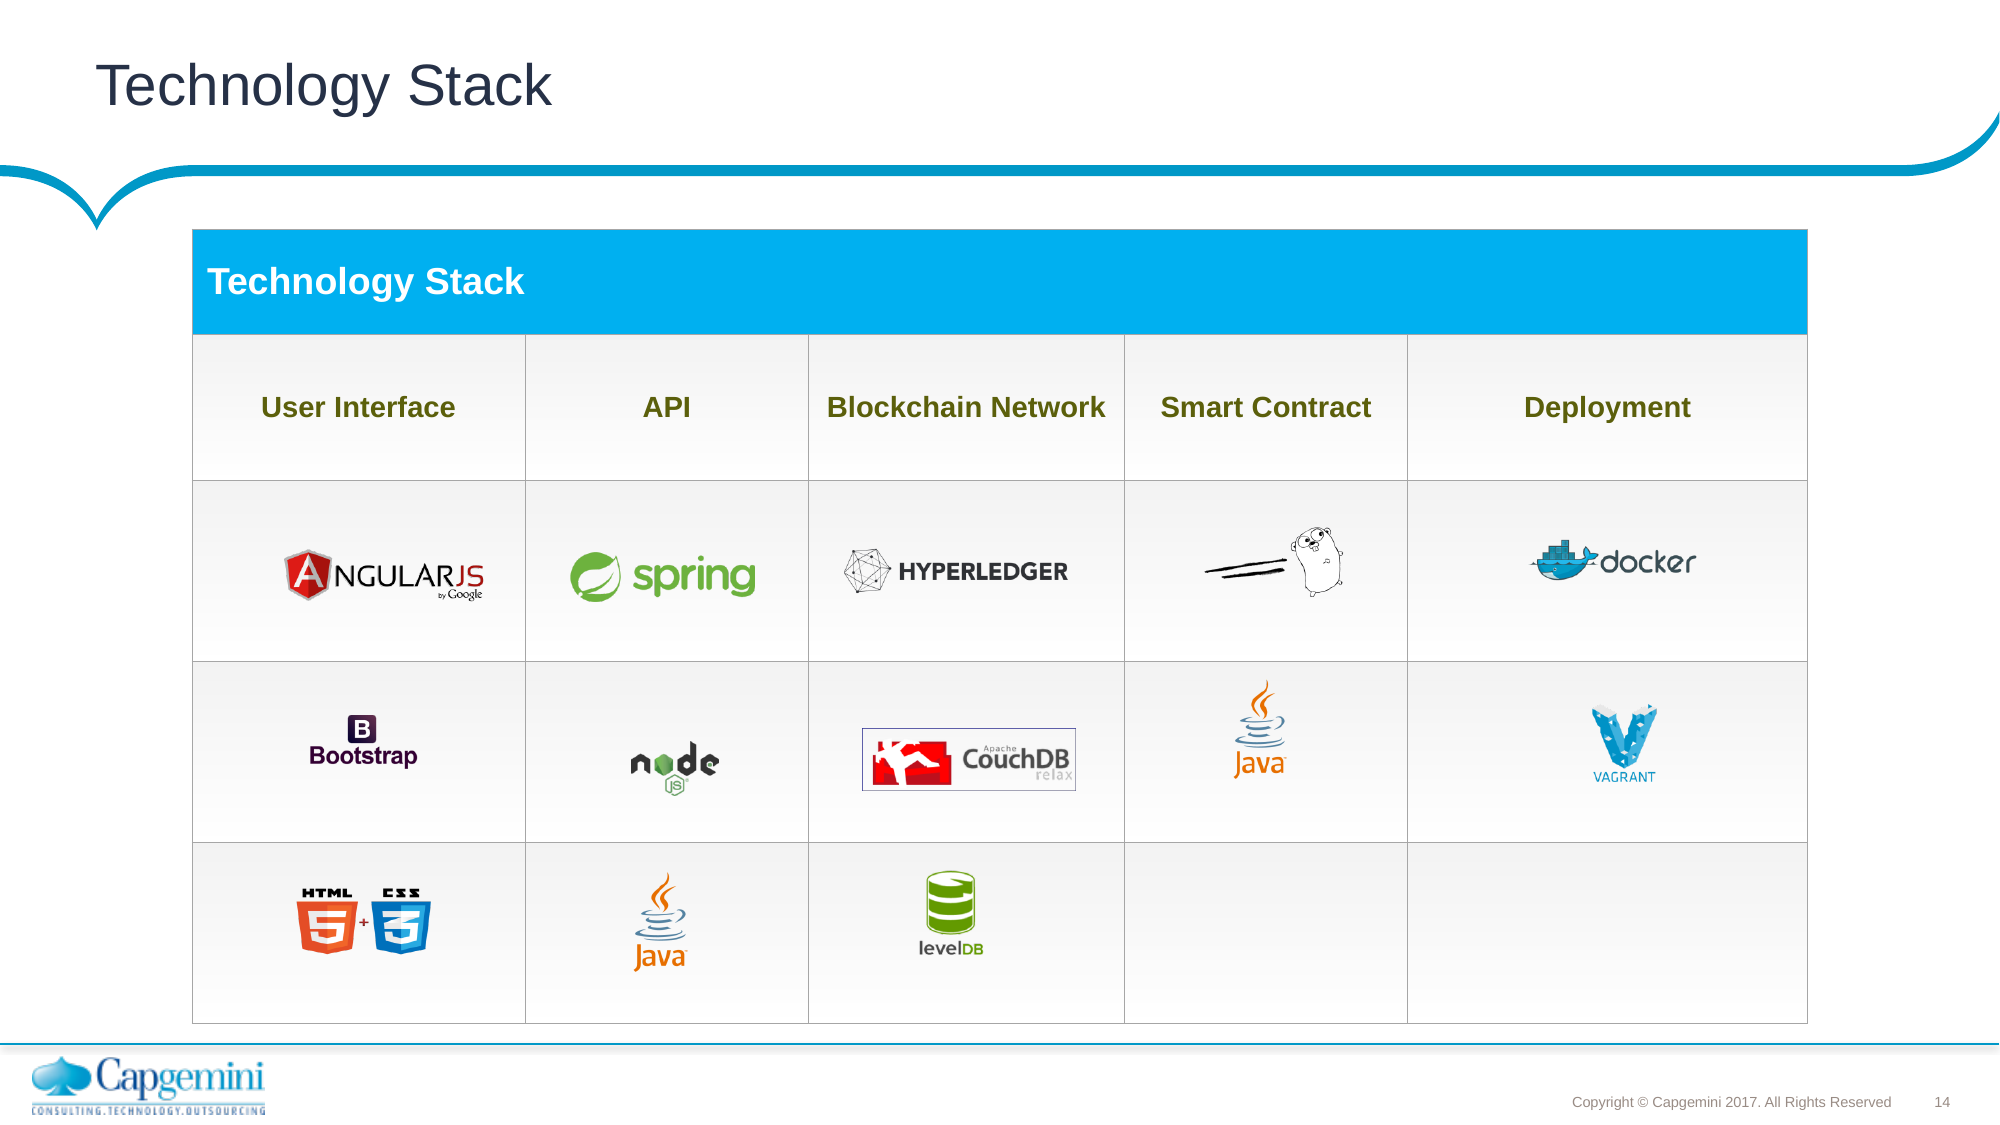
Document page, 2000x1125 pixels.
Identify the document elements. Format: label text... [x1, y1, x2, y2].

picture [32, 1056, 265, 1115]
table_cell [193, 843, 525, 1023]
table_cell [1408, 662, 1807, 842]
table_cell [1408, 481, 1807, 661]
table_cell [1125, 662, 1407, 842]
table_cell [193, 481, 525, 661]
table_cell [526, 662, 808, 842]
picture [288, 885, 439, 957]
picture [570, 552, 755, 602]
table_cell [1125, 481, 1407, 661]
table_header Technology Stack [193, 230, 1807, 334]
table_cell [1408, 843, 1807, 1023]
picture [630, 741, 719, 796]
table_cell Blockchain Network [809, 335, 1124, 480]
picture [1571, 690, 1676, 795]
table_cell [809, 662, 1124, 842]
picture [1515, 527, 1710, 594]
picture [1161, 527, 1354, 597]
picture [1208, 676, 1312, 780]
picture [841, 546, 1070, 596]
table_cell [193, 662, 525, 842]
table_cell API [526, 335, 808, 480]
table_cell [809, 481, 1124, 661]
table_cell Deployment [1408, 335, 1807, 480]
picture [608, 869, 712, 973]
picture [283, 548, 484, 602]
picture [293, 709, 434, 775]
picture [862, 728, 1076, 792]
table_cell [526, 481, 808, 661]
table_cell [1125, 843, 1407, 1023]
picture [899, 862, 1000, 963]
table_cell [809, 843, 1124, 1023]
table_cell User Interface [193, 335, 525, 480]
table_cell [526, 843, 808, 1023]
table_cell Smart Contract [1125, 335, 1407, 480]
text_box [0, 0, 2000, 165]
